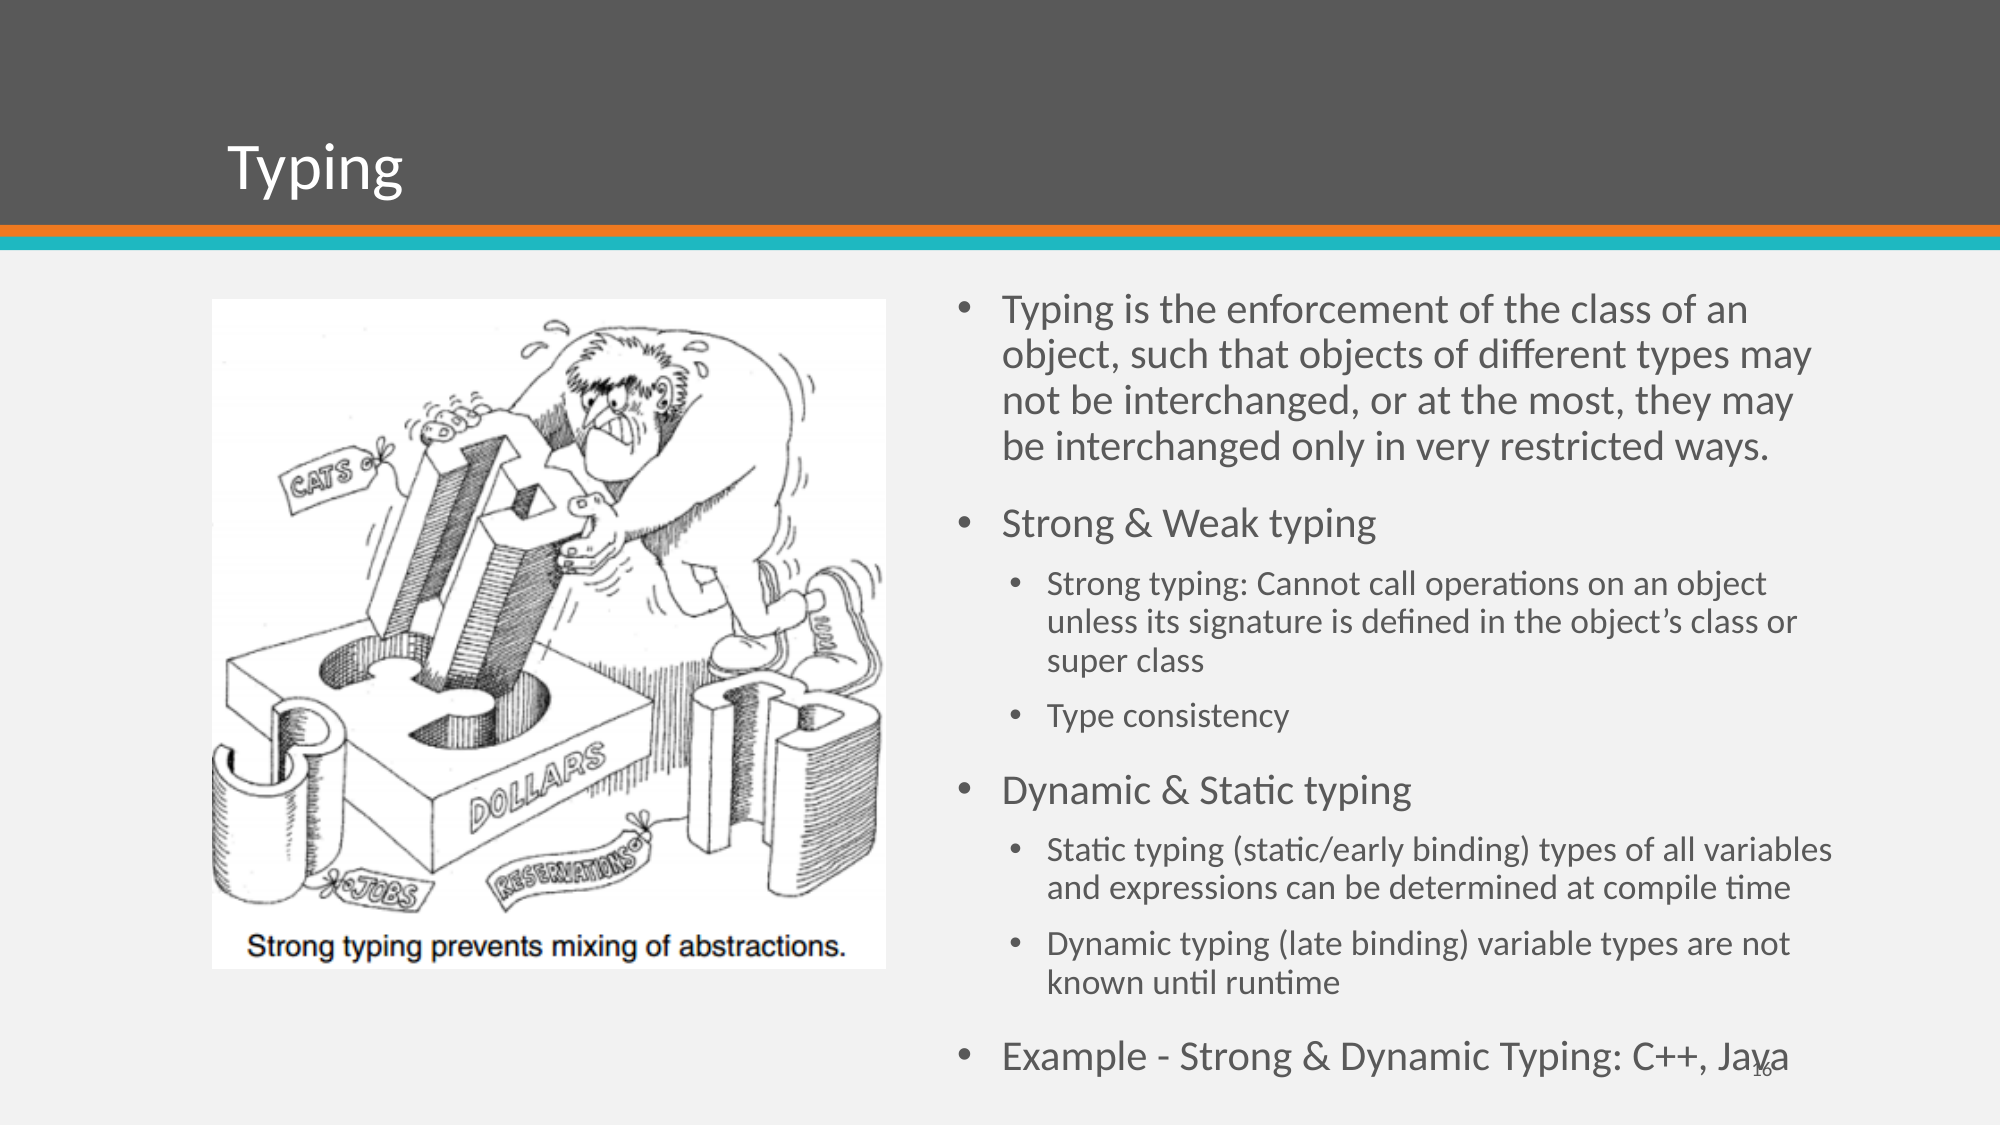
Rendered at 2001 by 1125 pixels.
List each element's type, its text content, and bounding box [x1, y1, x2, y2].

slide_number 16 [1562, 1045, 1788, 1091]
picture [212, 299, 886, 969]
list Typing is the enforcement of the class of an object, such that objects of different types may not be interchanged, or at the most, they may be interchanged only in very restricted ways. Strong & Weak typing Strong typing: Cannot call operations on an object unless its signature is defined in the object’s class or super class Type consistency Dynamic & Static typing Static typing (static/early binding) types of all variables and expressions can be determined at compile time Dynamic typing (late binding) variable types are not known until runtime Example - Strong & Dynamic Typing: C++, Java [941, 278, 1852, 1121]
title Typing [212, 41, 1788, 212]
